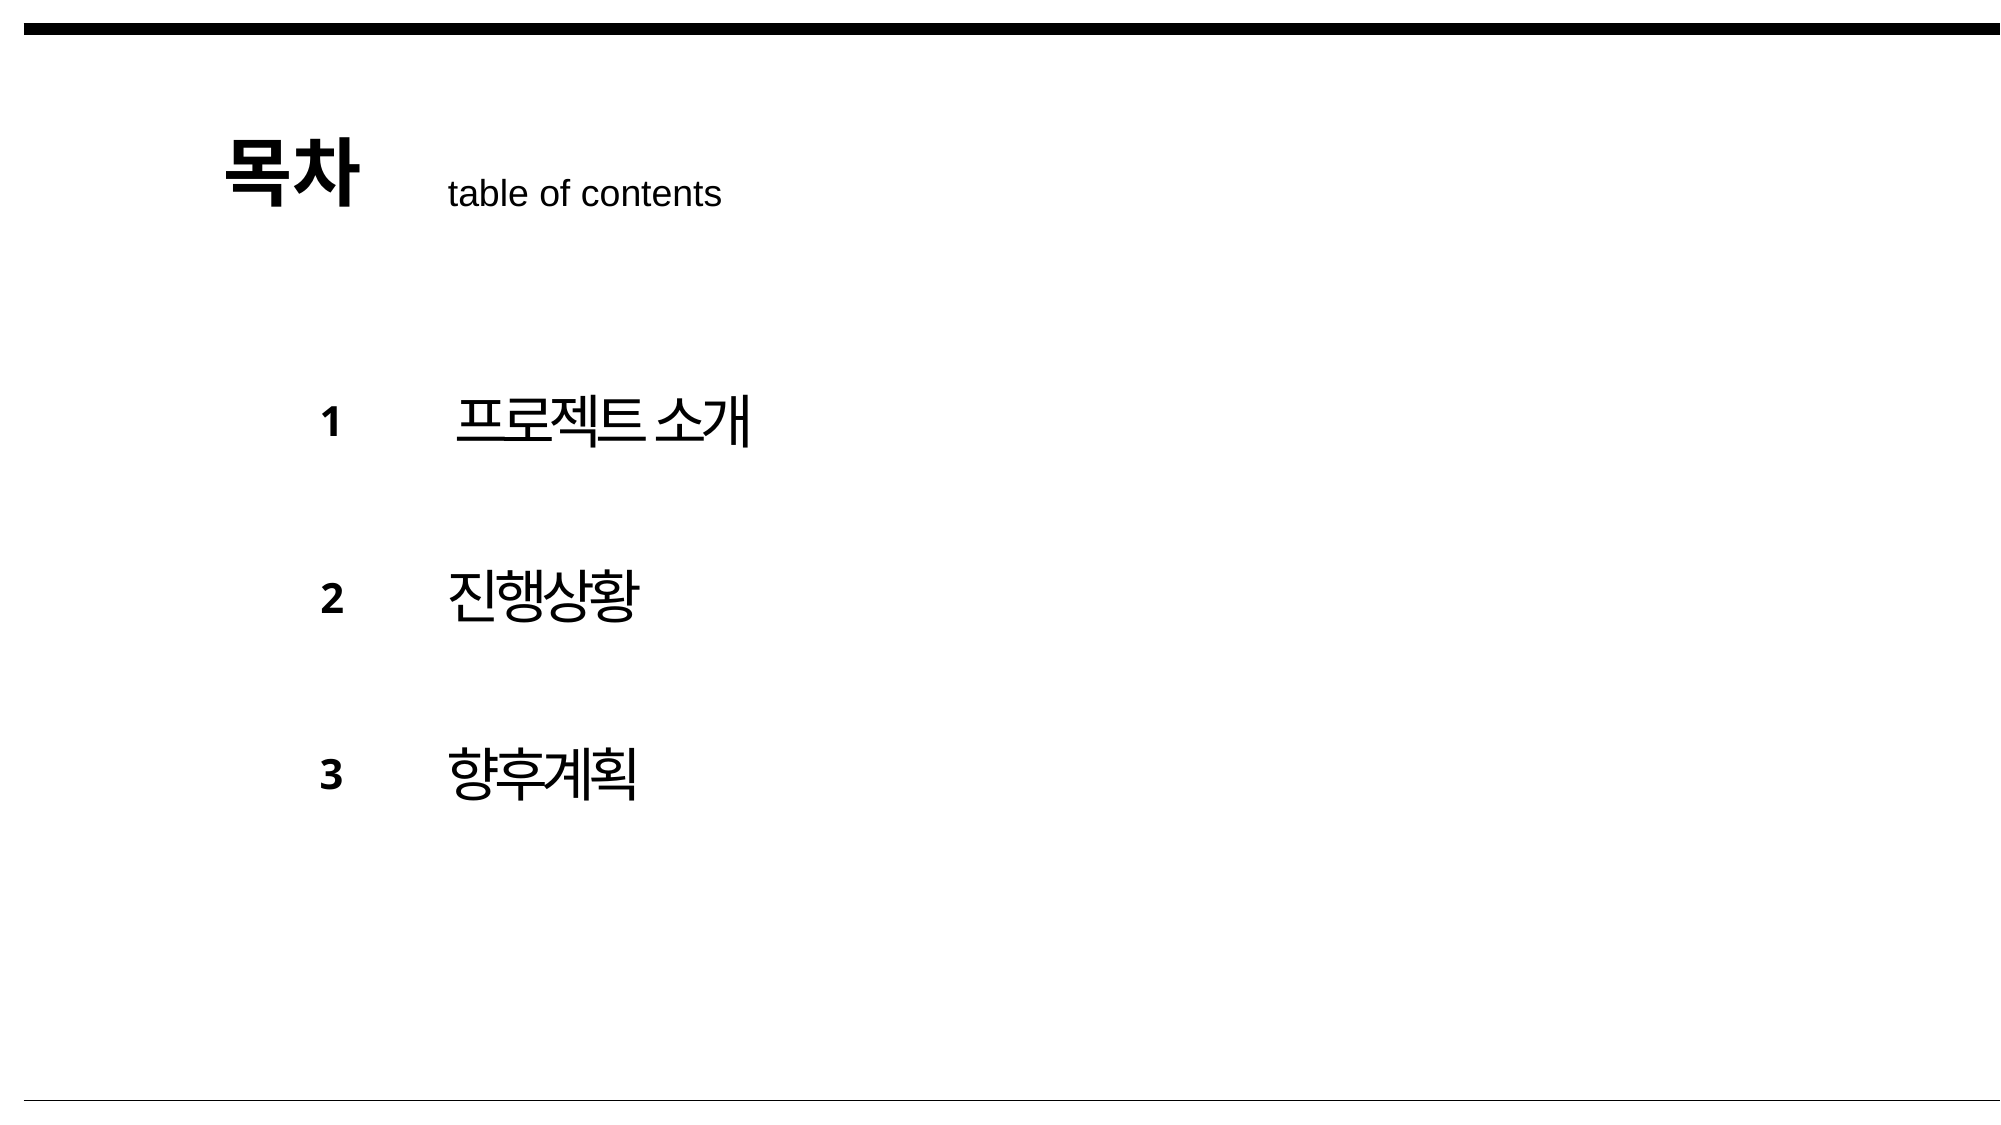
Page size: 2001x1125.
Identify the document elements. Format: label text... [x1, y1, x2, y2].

text_box 목차 [208, 118, 377, 224]
text_box table of contents [433, 161, 738, 222]
text_box 2 [305, 564, 360, 629]
text_box 향후계획 [431, 730, 657, 816]
text_box 1 [304, 387, 359, 453]
text_box 프로젝트 소개 [439, 377, 769, 463]
text_box 3 [304, 740, 359, 806]
text_box 진행상황 [431, 552, 657, 638]
